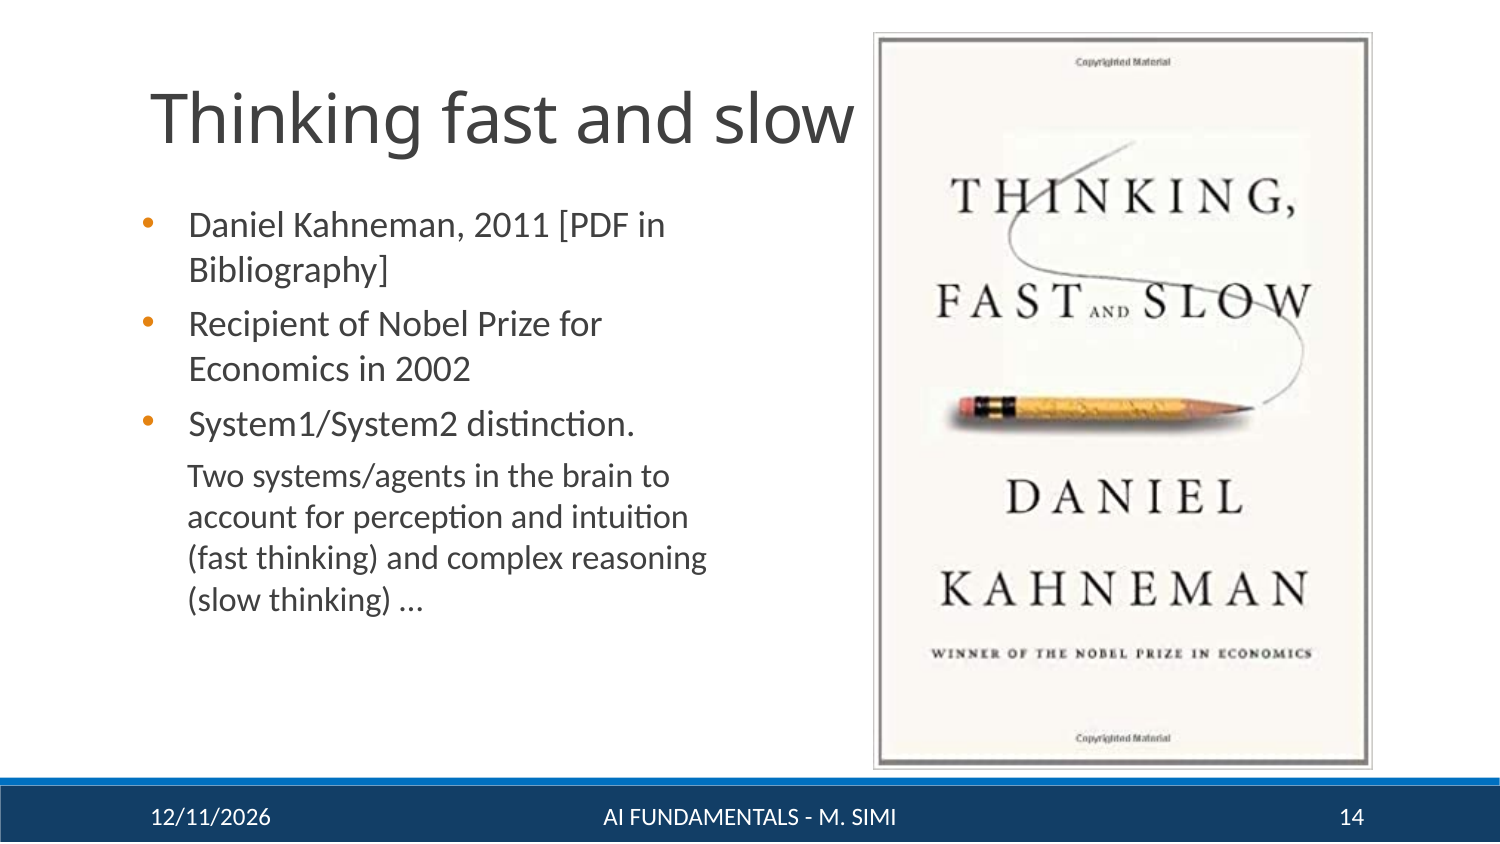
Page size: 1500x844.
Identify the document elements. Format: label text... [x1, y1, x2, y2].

footer AI Fundamentals - M. Simi [453, 794, 1047, 840]
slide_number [135, 794, 440, 840]
title Thinking fast and slow [135, 35, 869, 165]
slide_number 14 [1218, 794, 1380, 840]
list Daniel Kahneman, 2011 [PDF in Bibliography] Recipient of Nobel Prize for Economics in 2002 System1/System2 distinction. Two systems/agents in the brain to account for perception and intuition (fast thinking) and complex reasoning (slow thinking) … [135, 192, 743, 770]
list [872, 31, 1373, 770]
